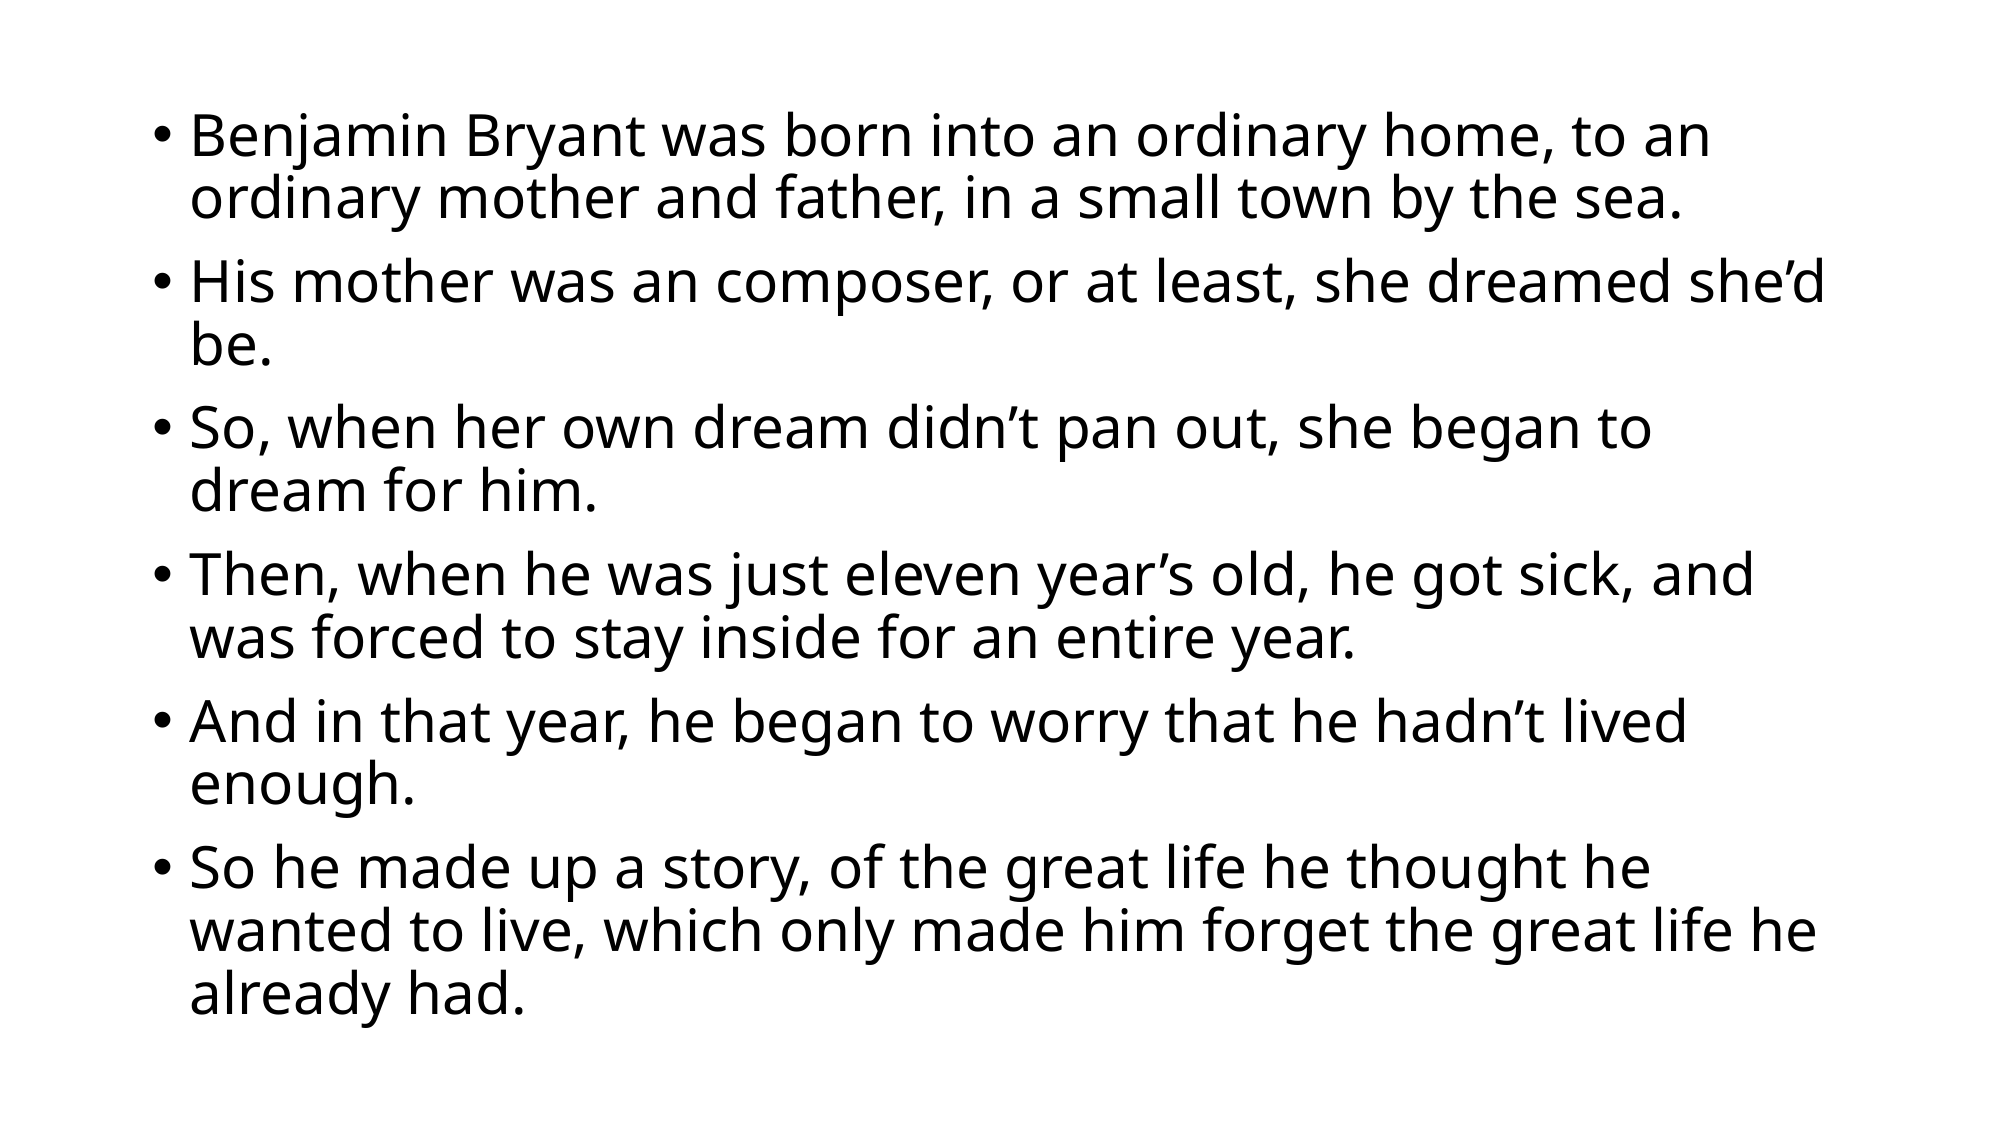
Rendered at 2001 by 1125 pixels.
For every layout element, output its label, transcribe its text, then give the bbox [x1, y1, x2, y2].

list Benjamin Bryant was born into an ordinary home, to an ordinary mother and father, in a small town by the sea. His mother was an composer, or at least, she dreamed she’d be. So, when her own dream didn’t pan out, she began to dream for him. Then, when he was just eleven year’s old, he got sick, and was forced to stay inside for an entire year. And in that year, he began to worry that he hadn’t lived enough. So he made up a story, of the great life he thought he wanted to live, which only made him forget the great life he already had. [137, 98, 1863, 1068]
